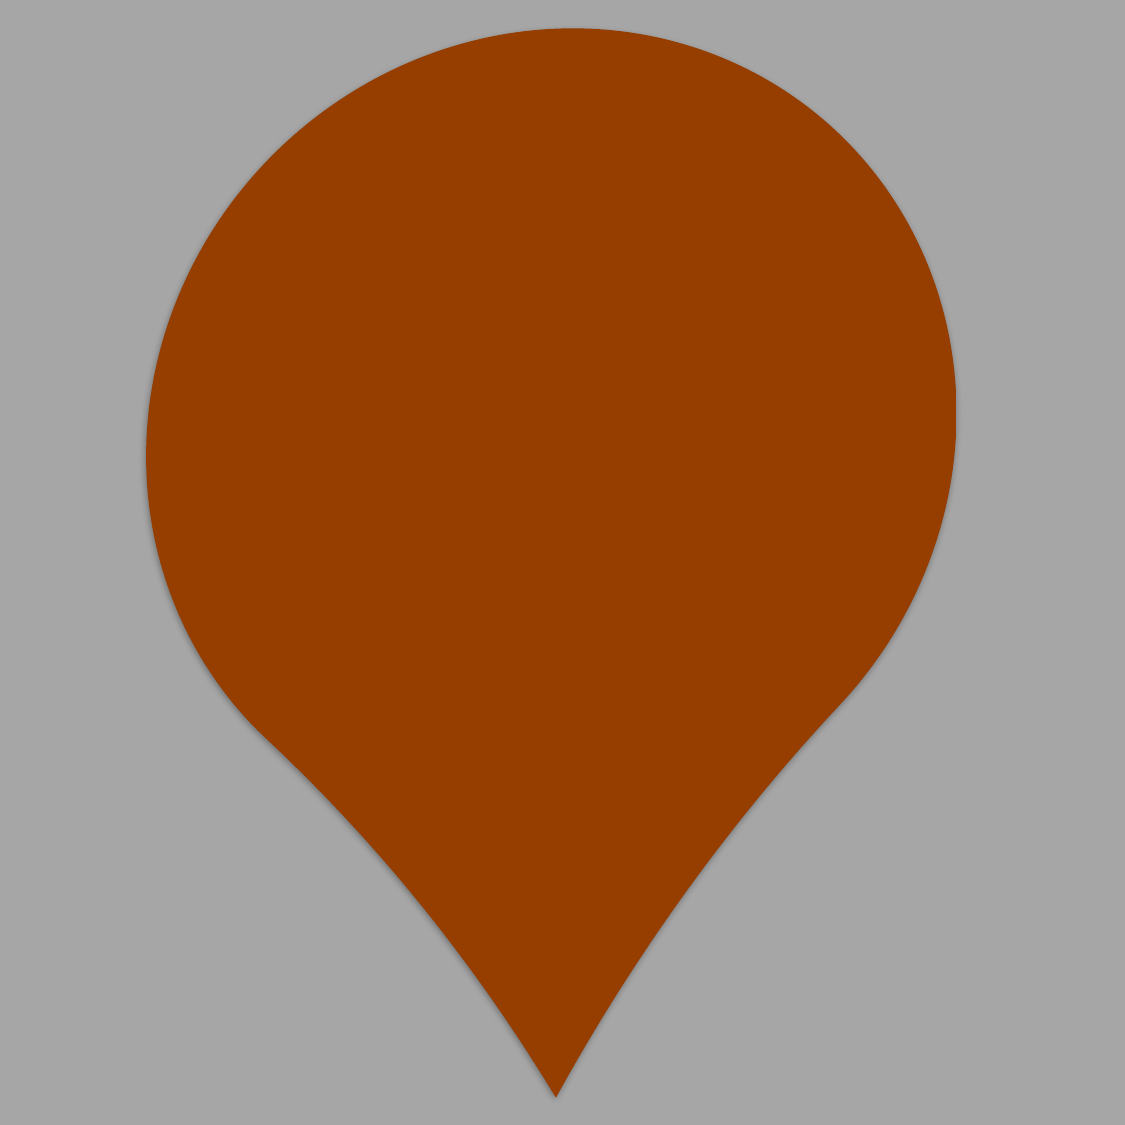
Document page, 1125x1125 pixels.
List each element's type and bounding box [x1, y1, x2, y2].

text_box [145, 27, 958, 1099]
